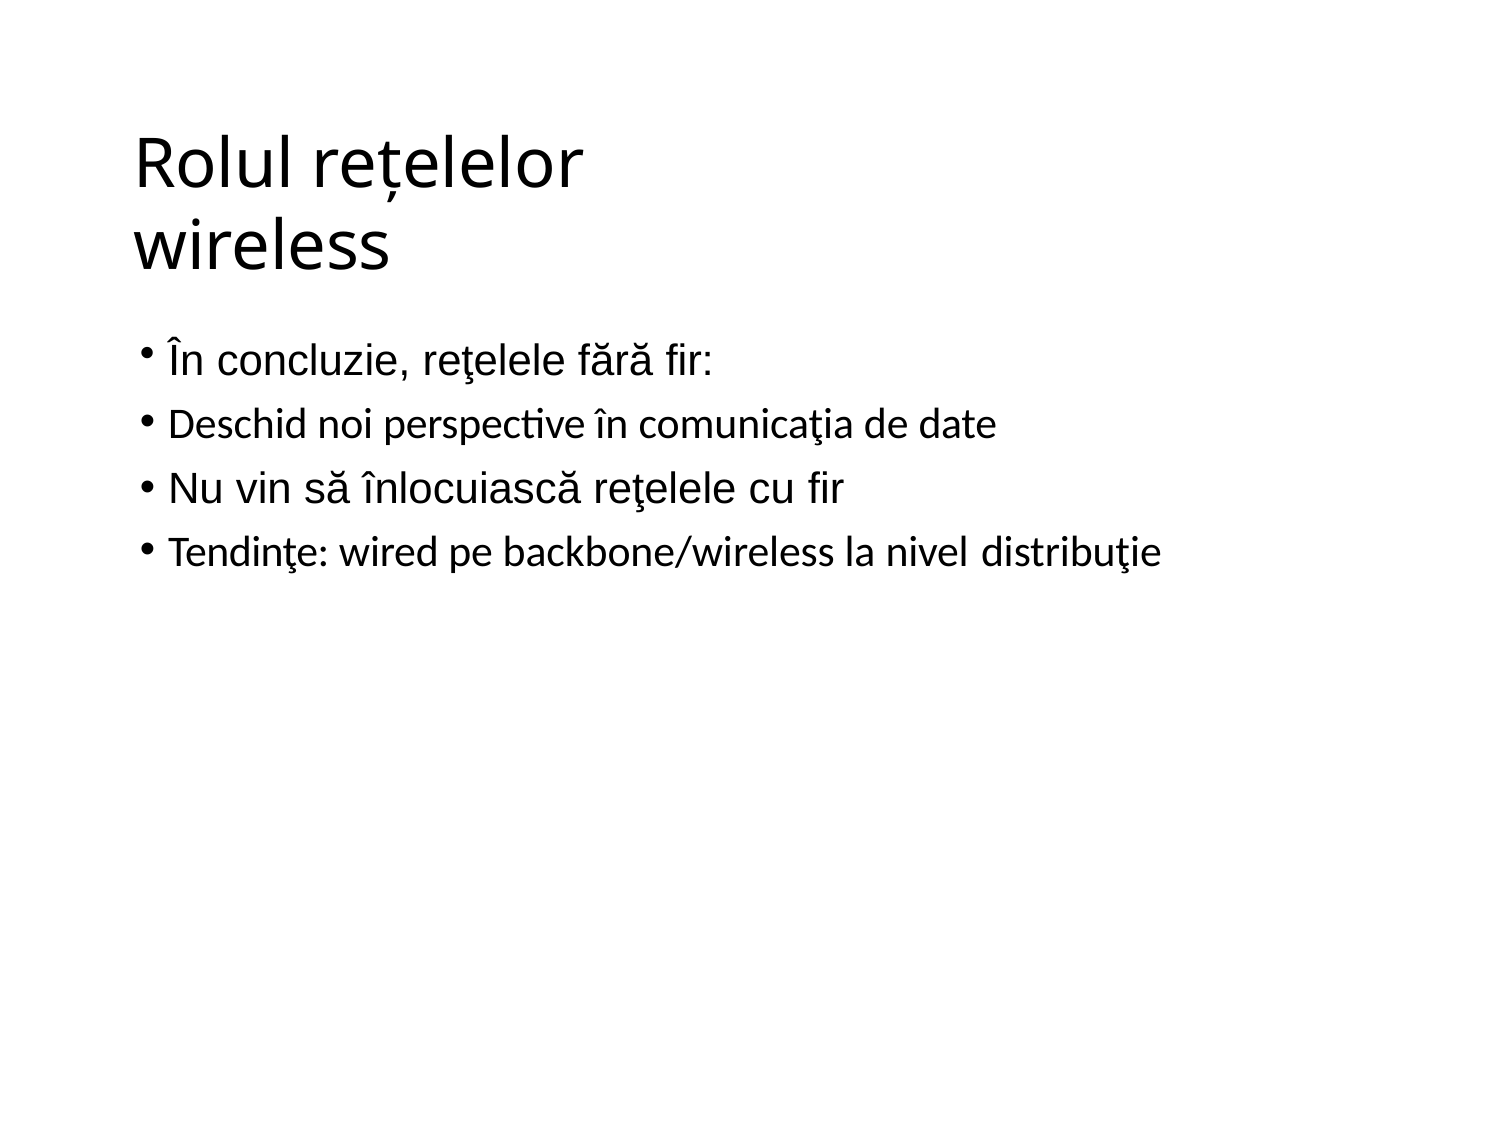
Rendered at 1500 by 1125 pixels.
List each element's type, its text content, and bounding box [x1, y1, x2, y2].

title Rolul rețelelor wireless [131, 116, 764, 307]
text_box În concluzie, reţelele fără fir: Deschid noi perspective în comunicaţia de date Nu vin să înlocuiască reţelele cu fir Tendinţe: wired pe backbone/wireless la nivel distribuţie [137, 320, 1175, 575]
